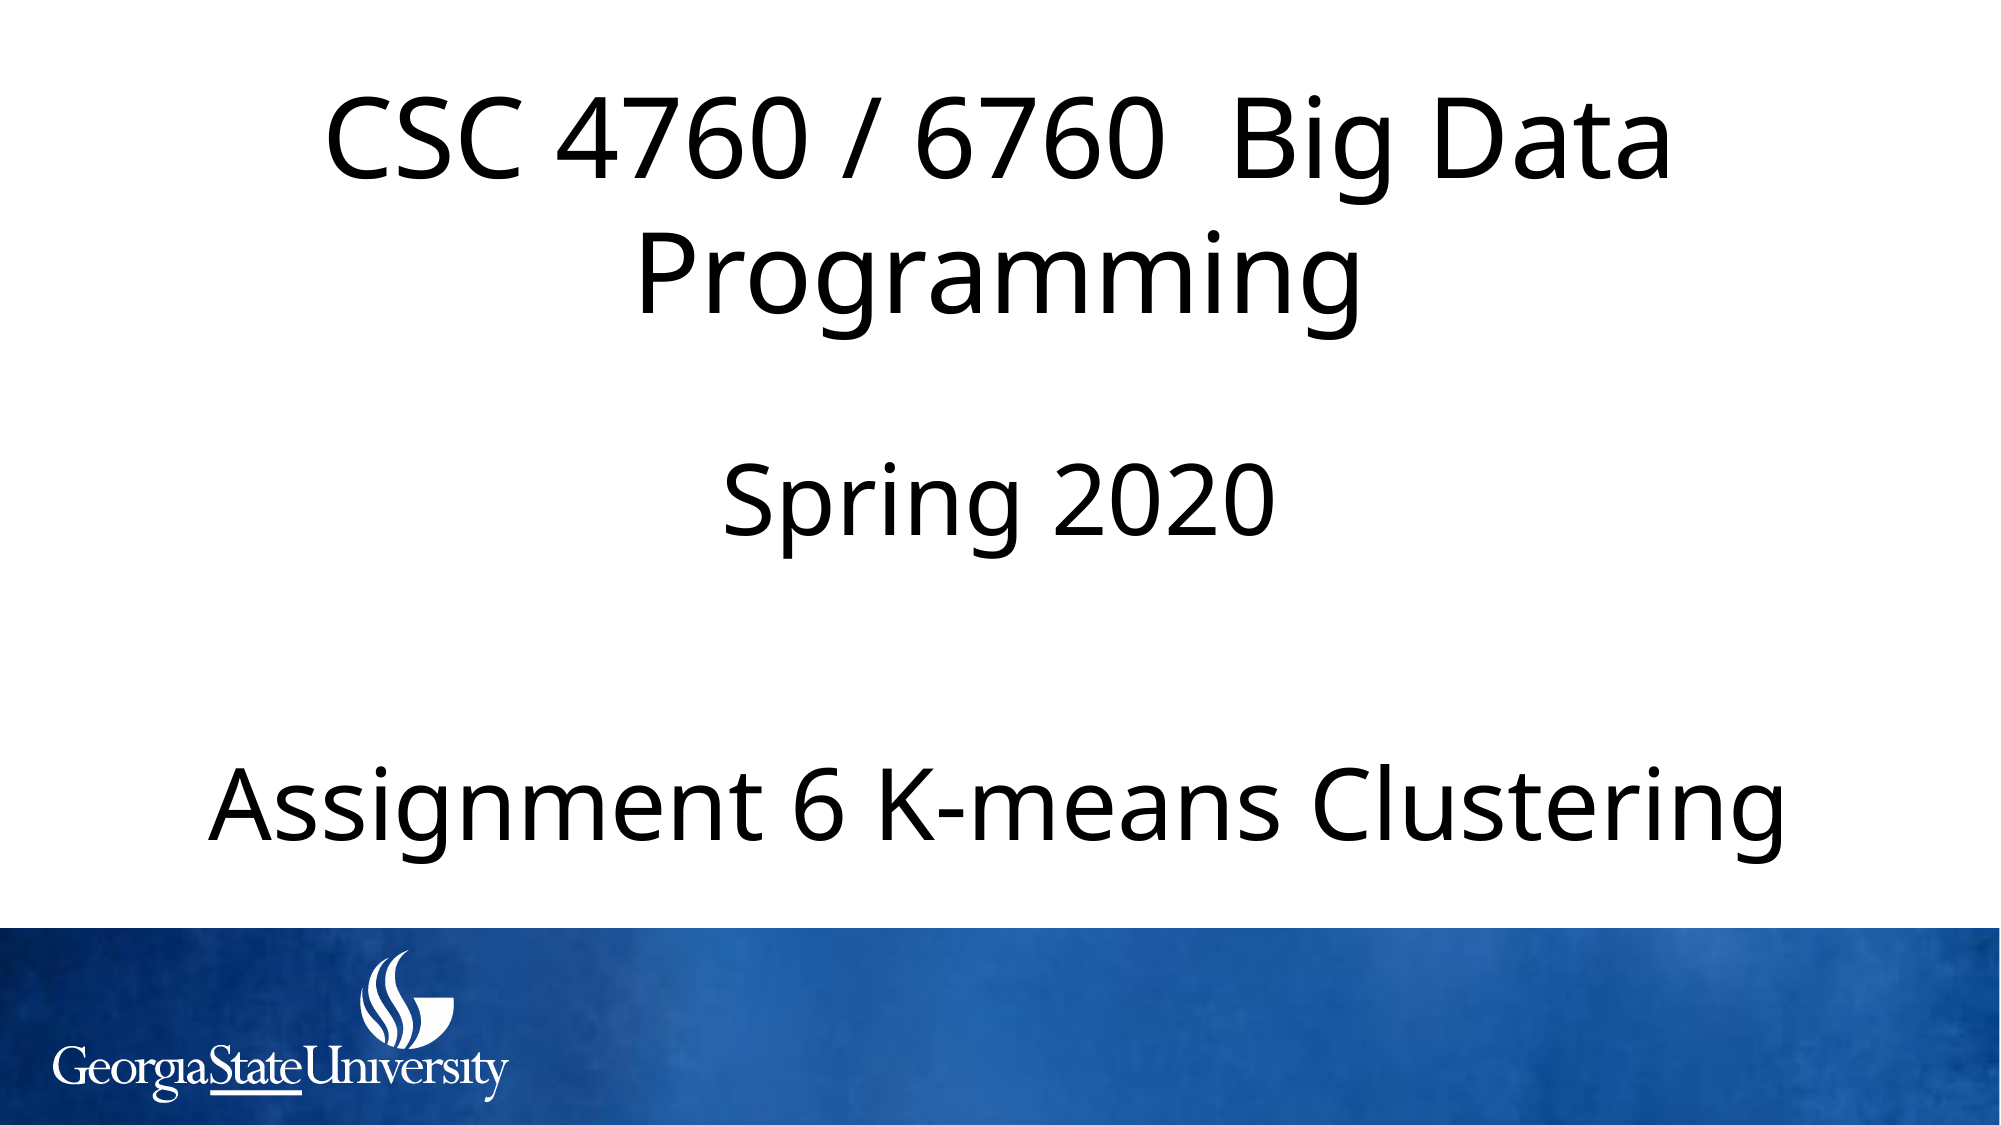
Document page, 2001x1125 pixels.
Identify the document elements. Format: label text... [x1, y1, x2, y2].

text_box CSC 4760 / 6760 Big Data Programming [66, 202, 1934, 344]
text_box Assignment 6 K-means Clustering [131, 721, 1869, 870]
text_box Spring 2020 [692, 402, 1308, 563]
picture [0, 928, 2000, 1125]
